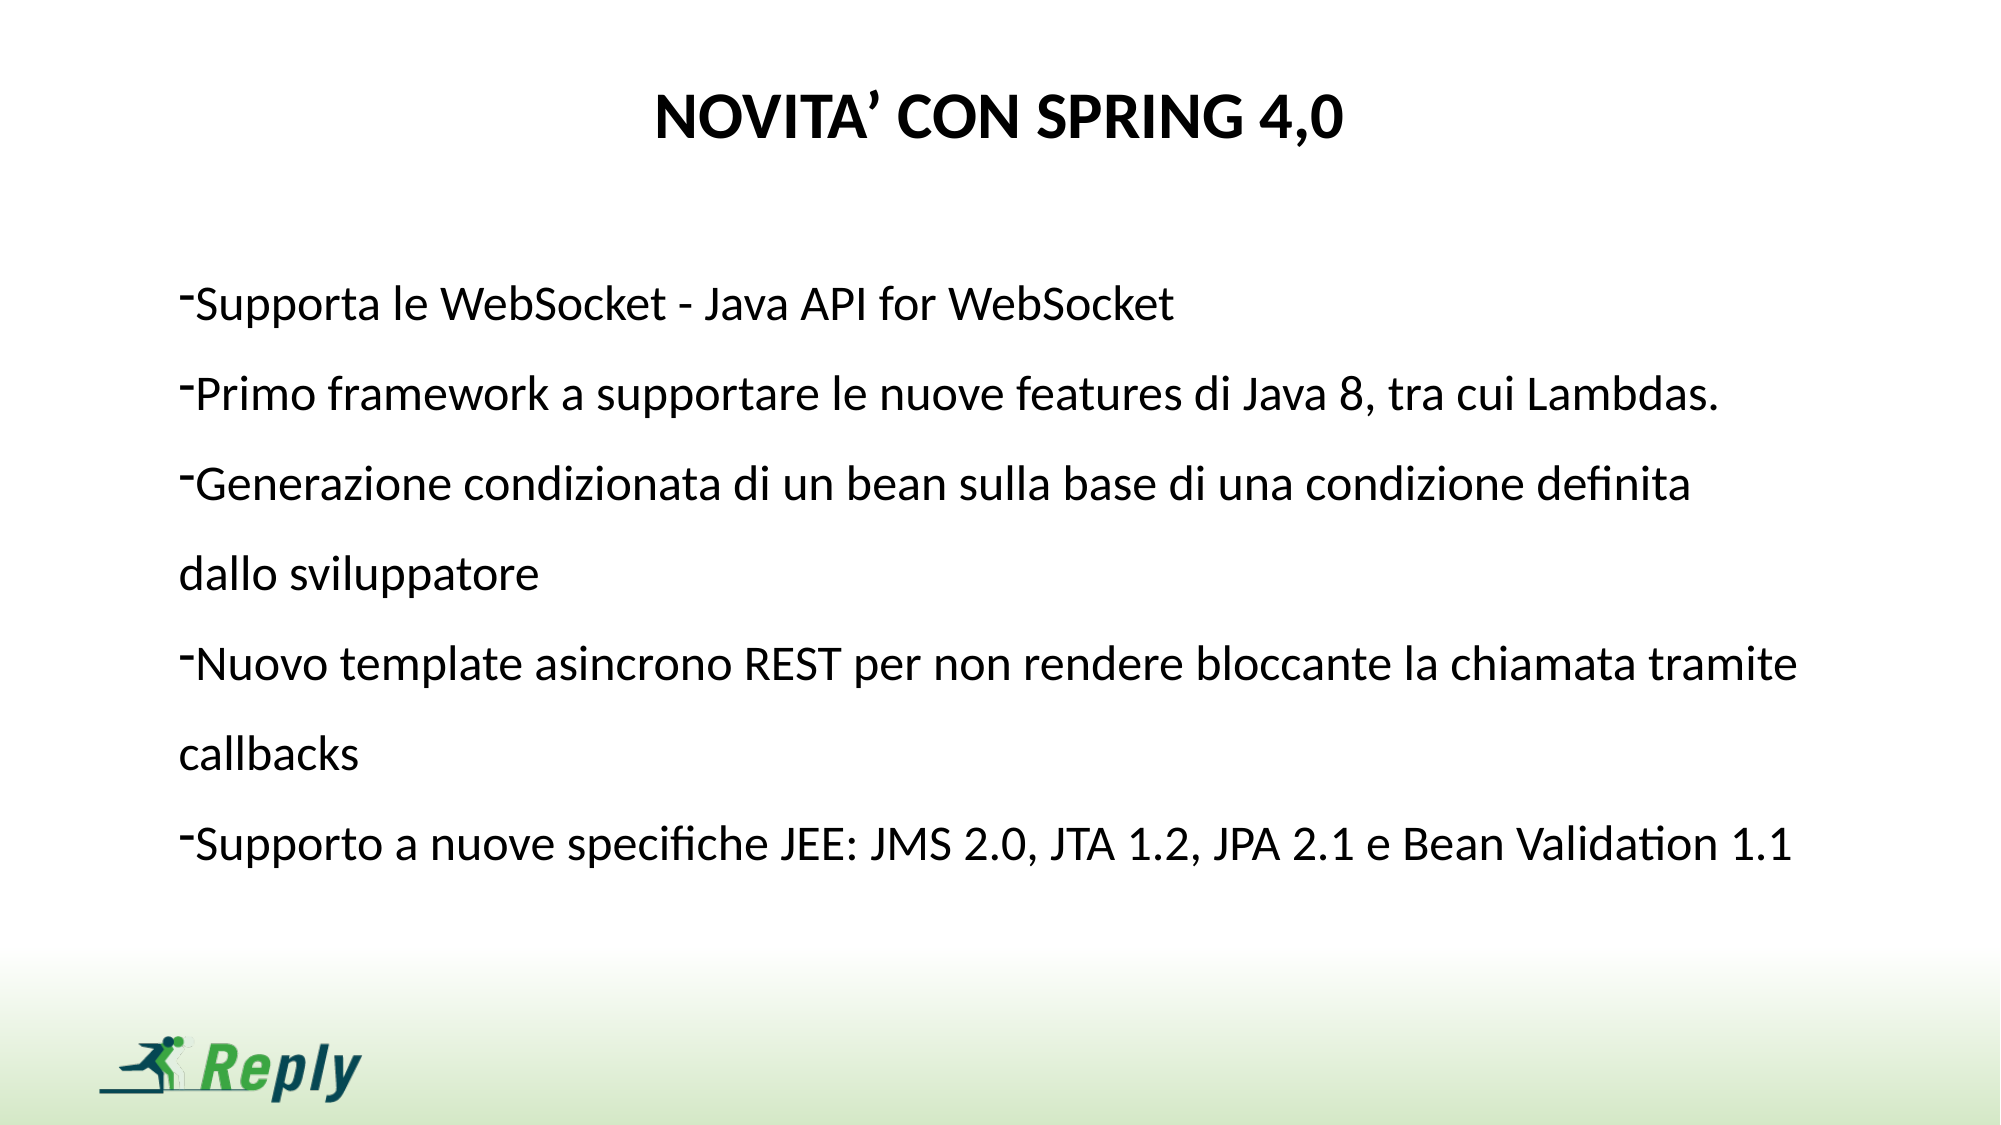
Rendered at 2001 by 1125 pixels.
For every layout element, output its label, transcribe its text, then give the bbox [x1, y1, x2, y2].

text_box NOVITA’ CON SPRING 4,0 [534, 64, 1466, 160]
text_box Supporta le WebSocket - Java API for WebSocket Primo framework a supportare le nuove features di Java 8, tra cui Lambdas. Generazione condizionata di un bean sulla base di una condizione definita dallo sviluppatore Nuovo template asincrono REST per non rendere bloccante la chiamata tramite callbacks Supporto a nuove specifiche JEE: JMS 2.0, JTA 1.2, JPA 2.1 e Bean Validation 1.1 [163, 233, 1817, 968]
picture [99, 1035, 363, 1103]
